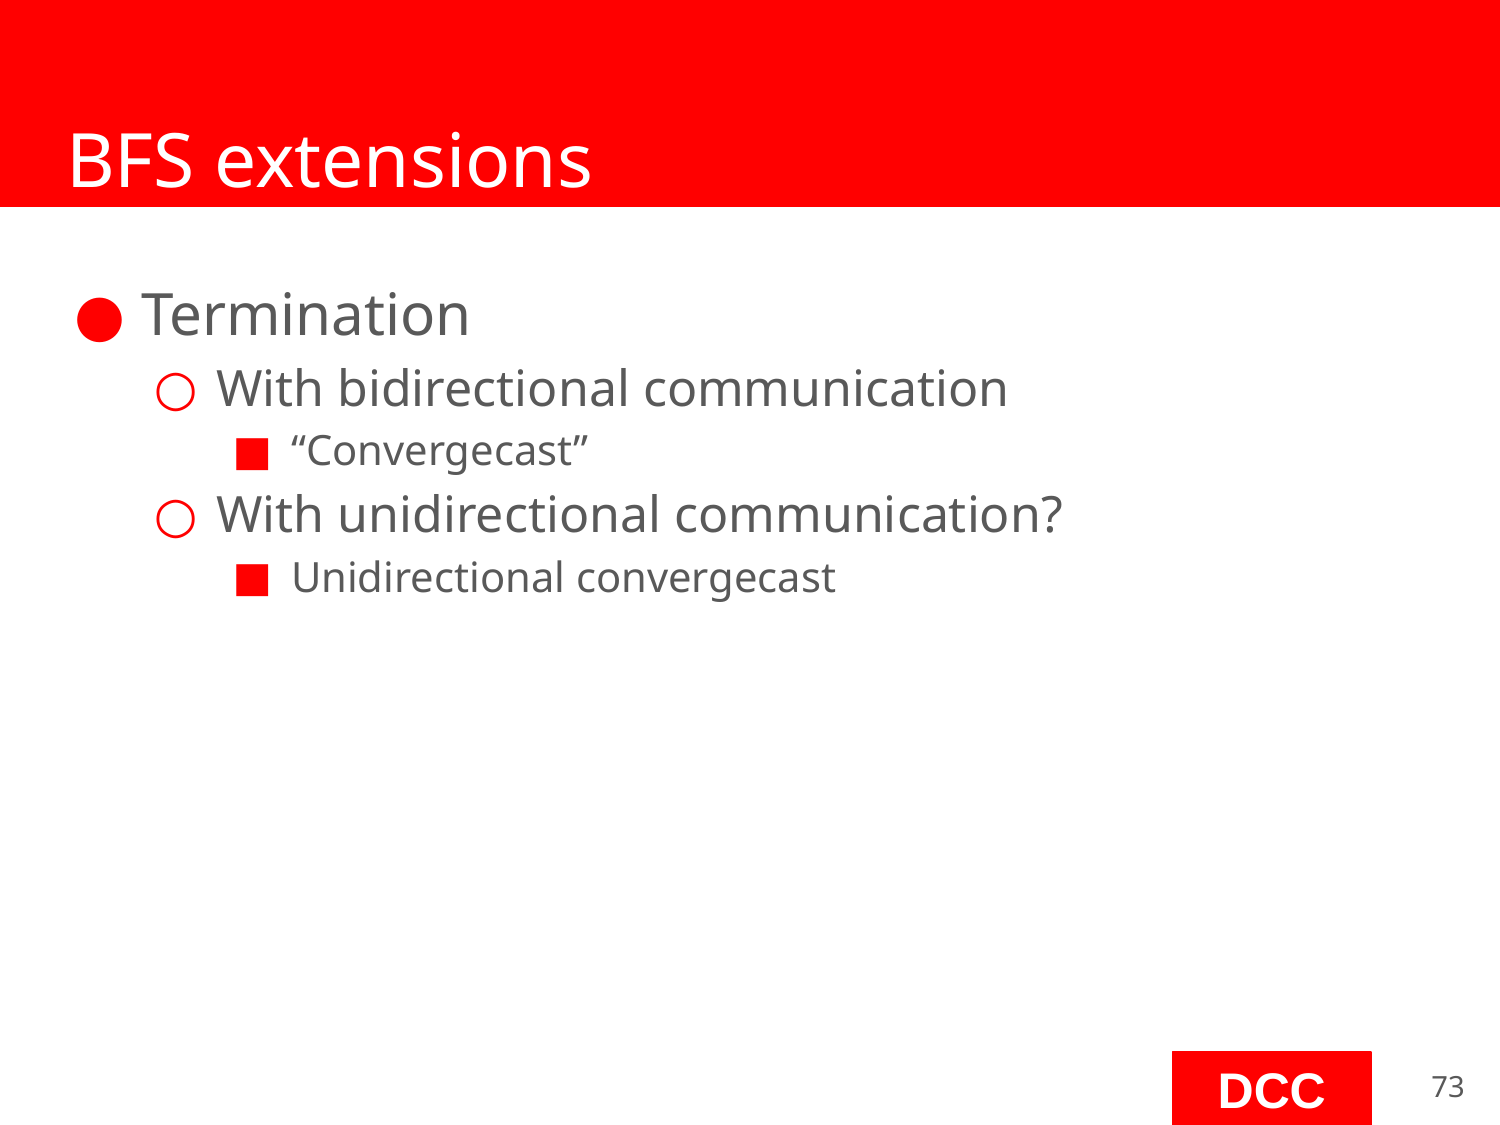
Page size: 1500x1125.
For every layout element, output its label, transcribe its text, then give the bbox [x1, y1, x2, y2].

list Termination With bidirectional communication “Convergecast” With unidirectional communication? Unidirectional convergecast [51, 252, 1449, 1000]
title BFS extensions [51, 97, 1449, 223]
slide_number ‹#› [1389, 1044, 1480, 1125]
